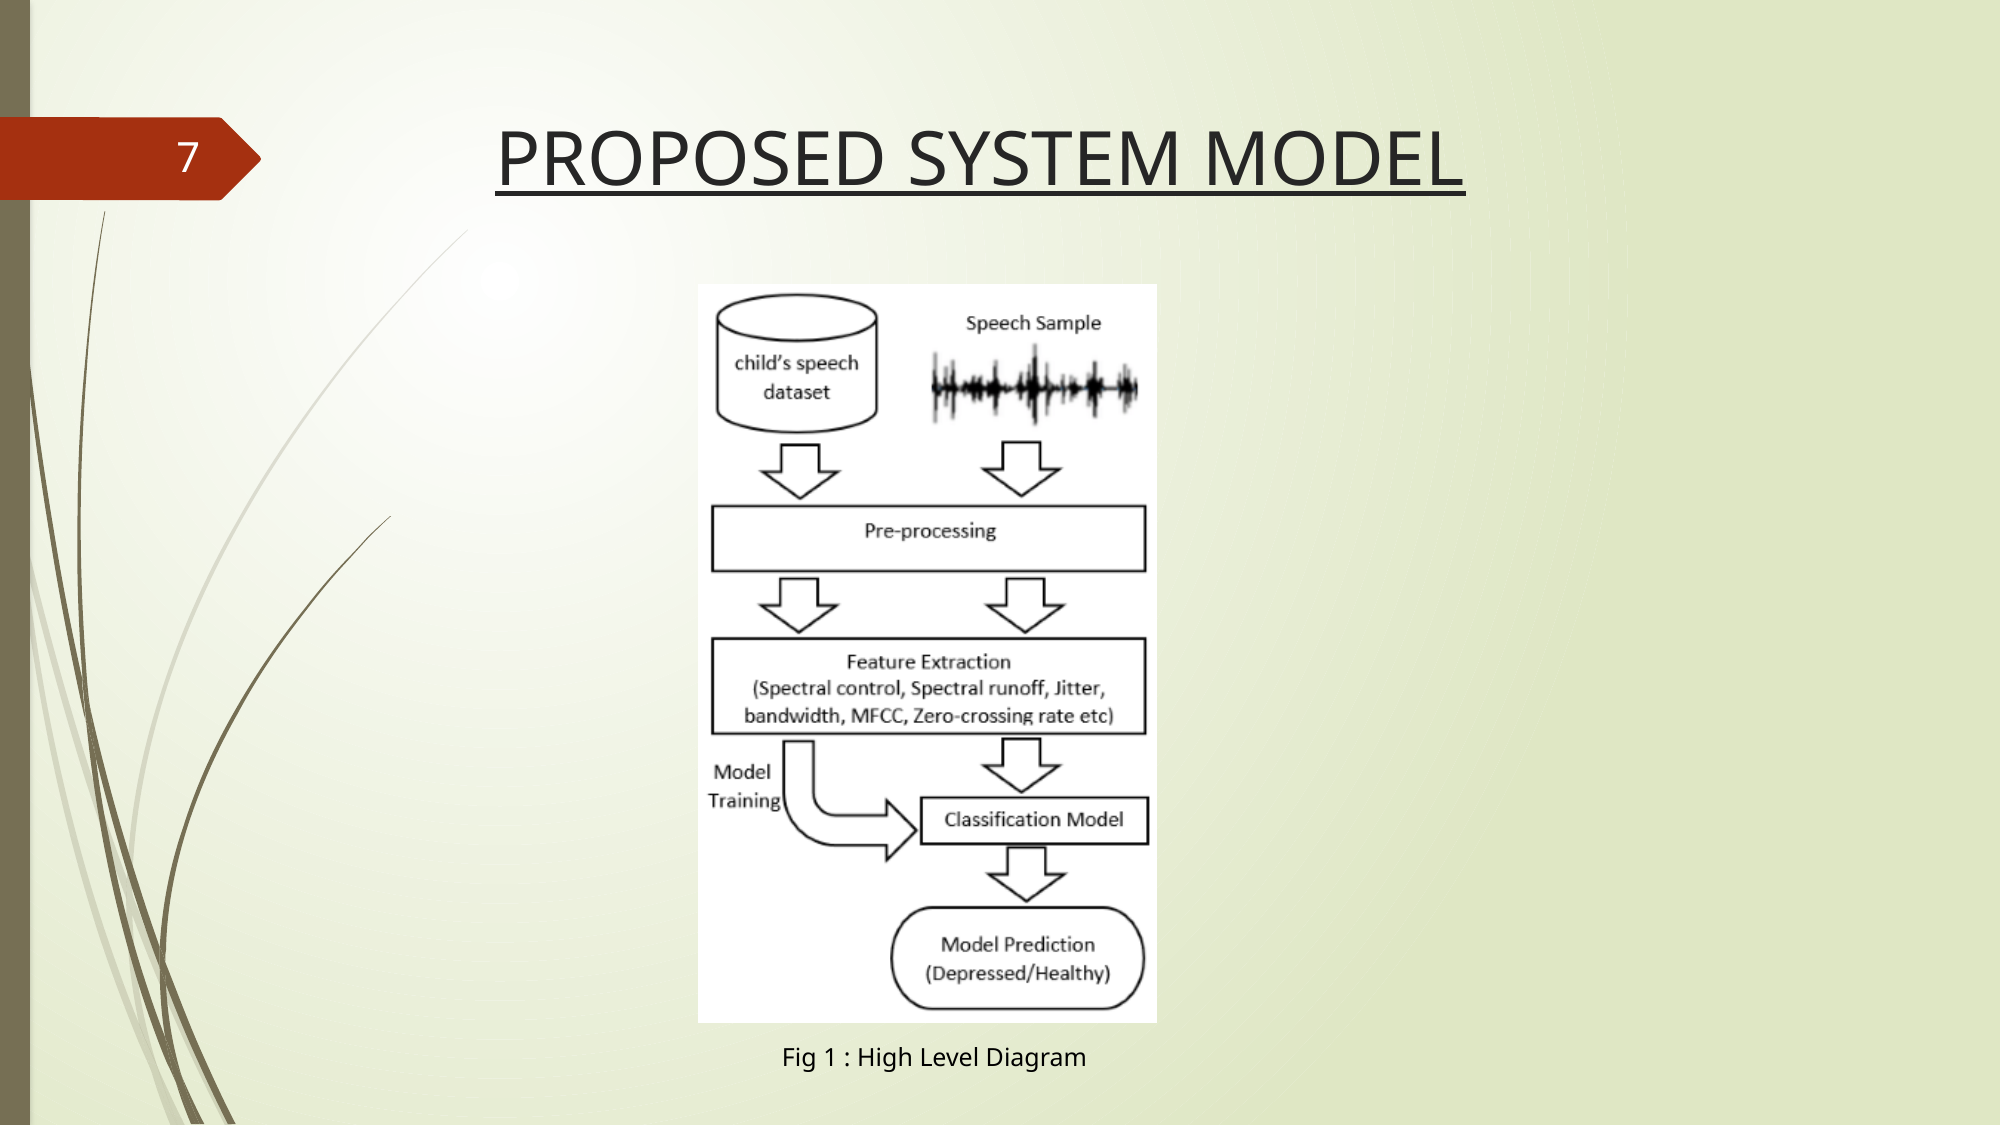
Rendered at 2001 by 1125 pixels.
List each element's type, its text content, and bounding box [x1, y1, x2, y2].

slide_number 6 [87, 129, 216, 190]
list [698, 284, 1157, 1023]
text_box Fig 1 : High Level Diagram [767, 1034, 1338, 1079]
title PROPOSED SYSTEM MODEL [480, 102, 1943, 313]
